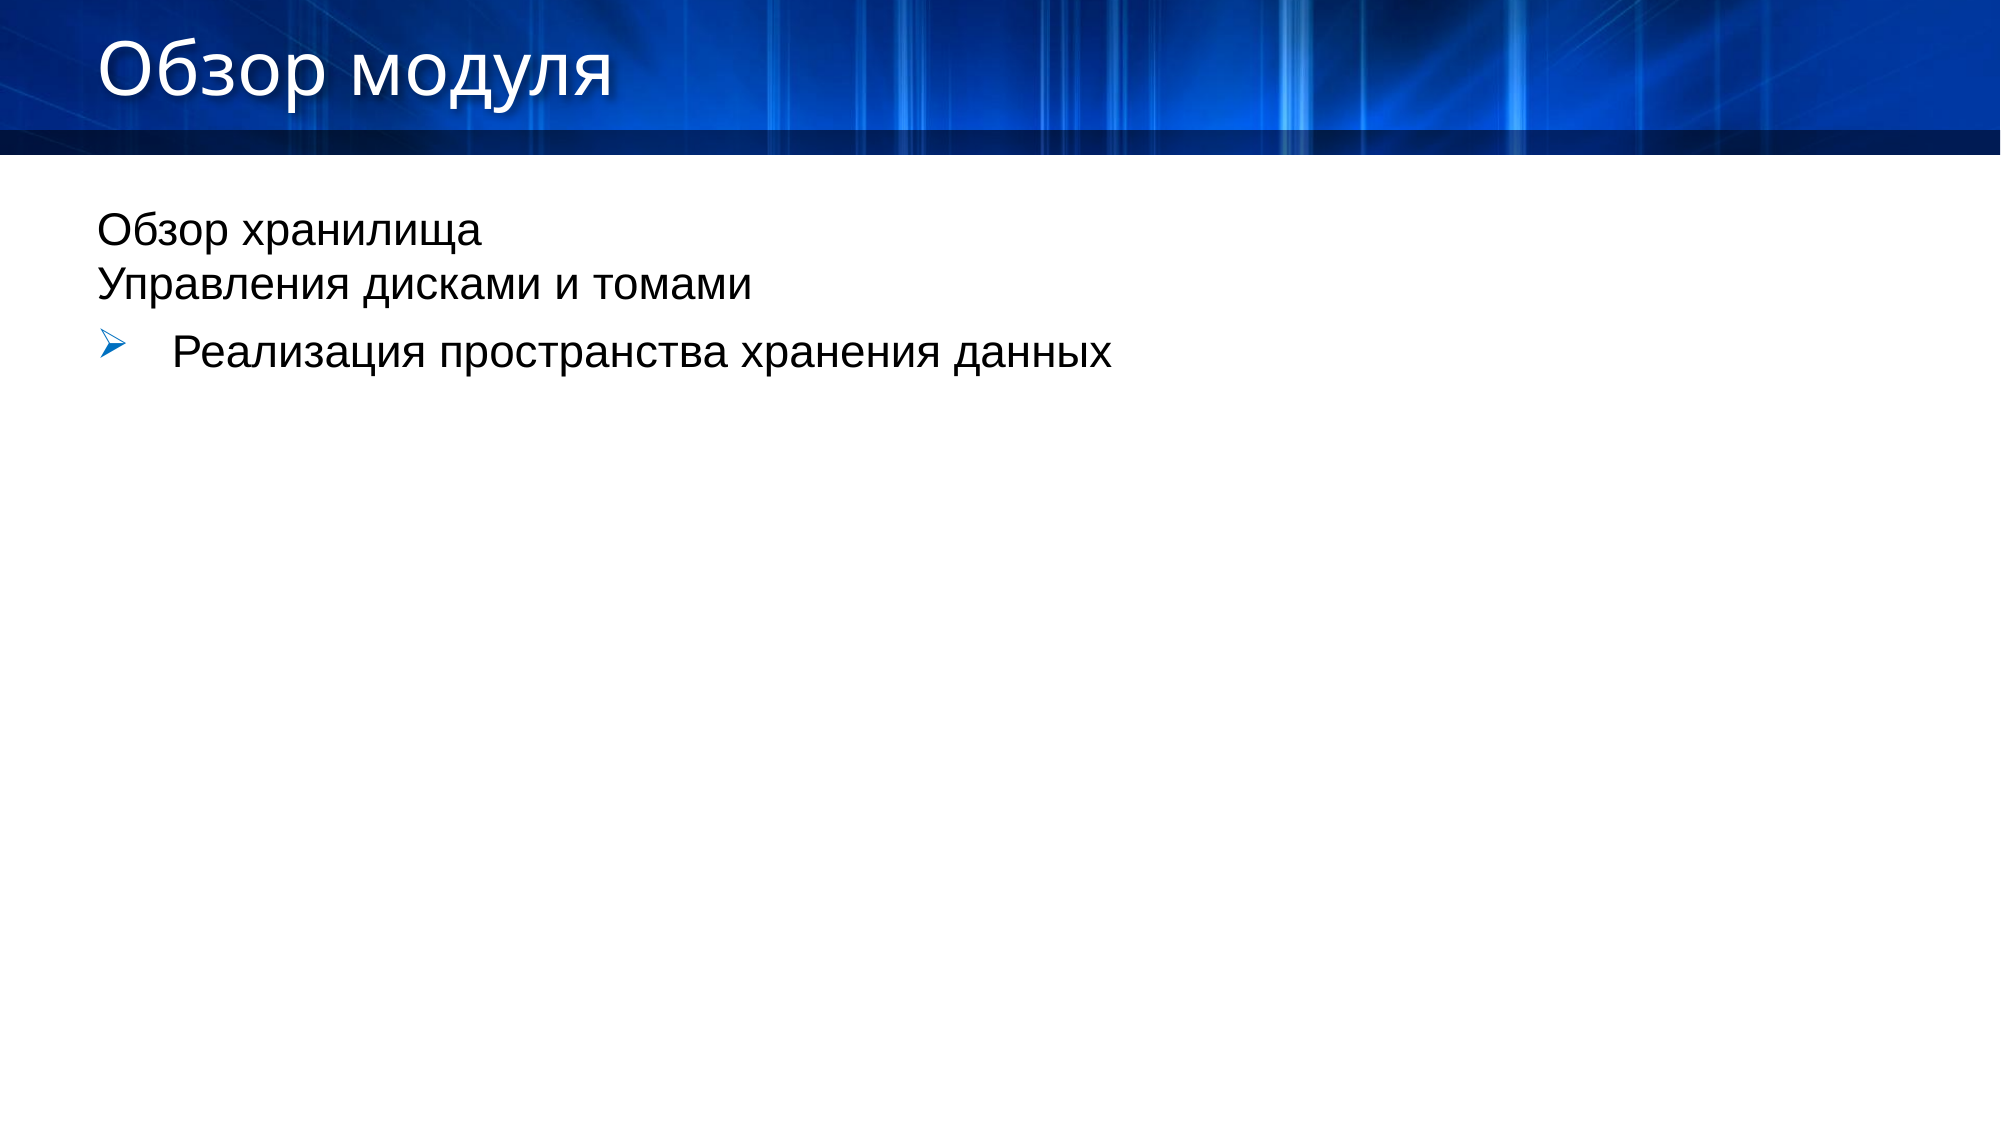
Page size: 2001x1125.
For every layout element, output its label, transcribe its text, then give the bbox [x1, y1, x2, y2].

text_box Обзор хранилища Управления дисками и томами Реализация пространства хранения данных [82, 191, 1312, 520]
picture [0, 0, 2001, 155]
text_box Обзор модуля [82, 13, 1919, 118]
